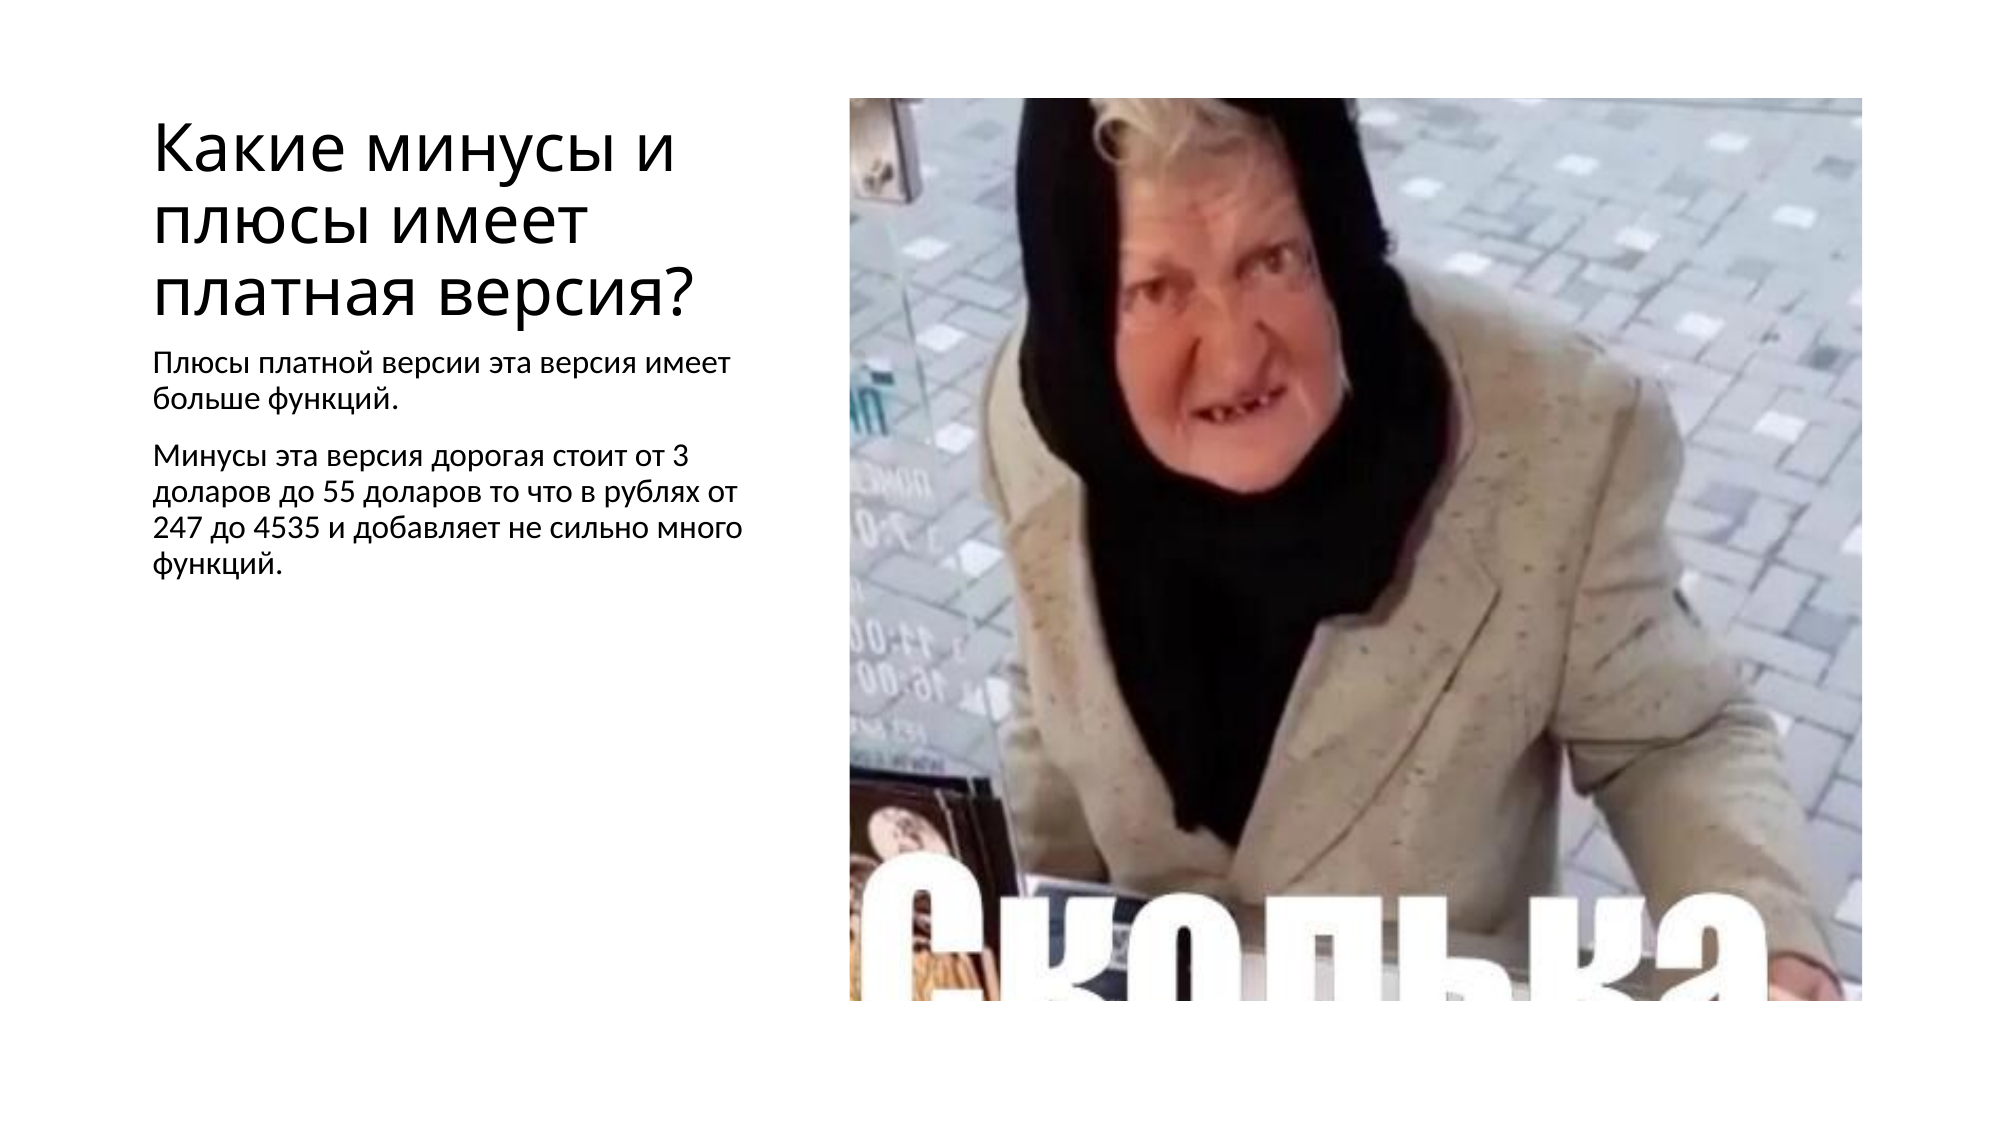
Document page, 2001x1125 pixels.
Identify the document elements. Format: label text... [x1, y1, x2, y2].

picture [849, 98, 1863, 1001]
list Плюсы платной версии эта версия имеет больше функций. Минусы эта версия дорогая стоит от 3 доларов до 55 доларов то что в рублях от 247 до 4535 и добавляет не сильно много функций. [137, 337, 783, 963]
title Какие минусы и плюсы имеет платная версия? [137, 75, 783, 337]
